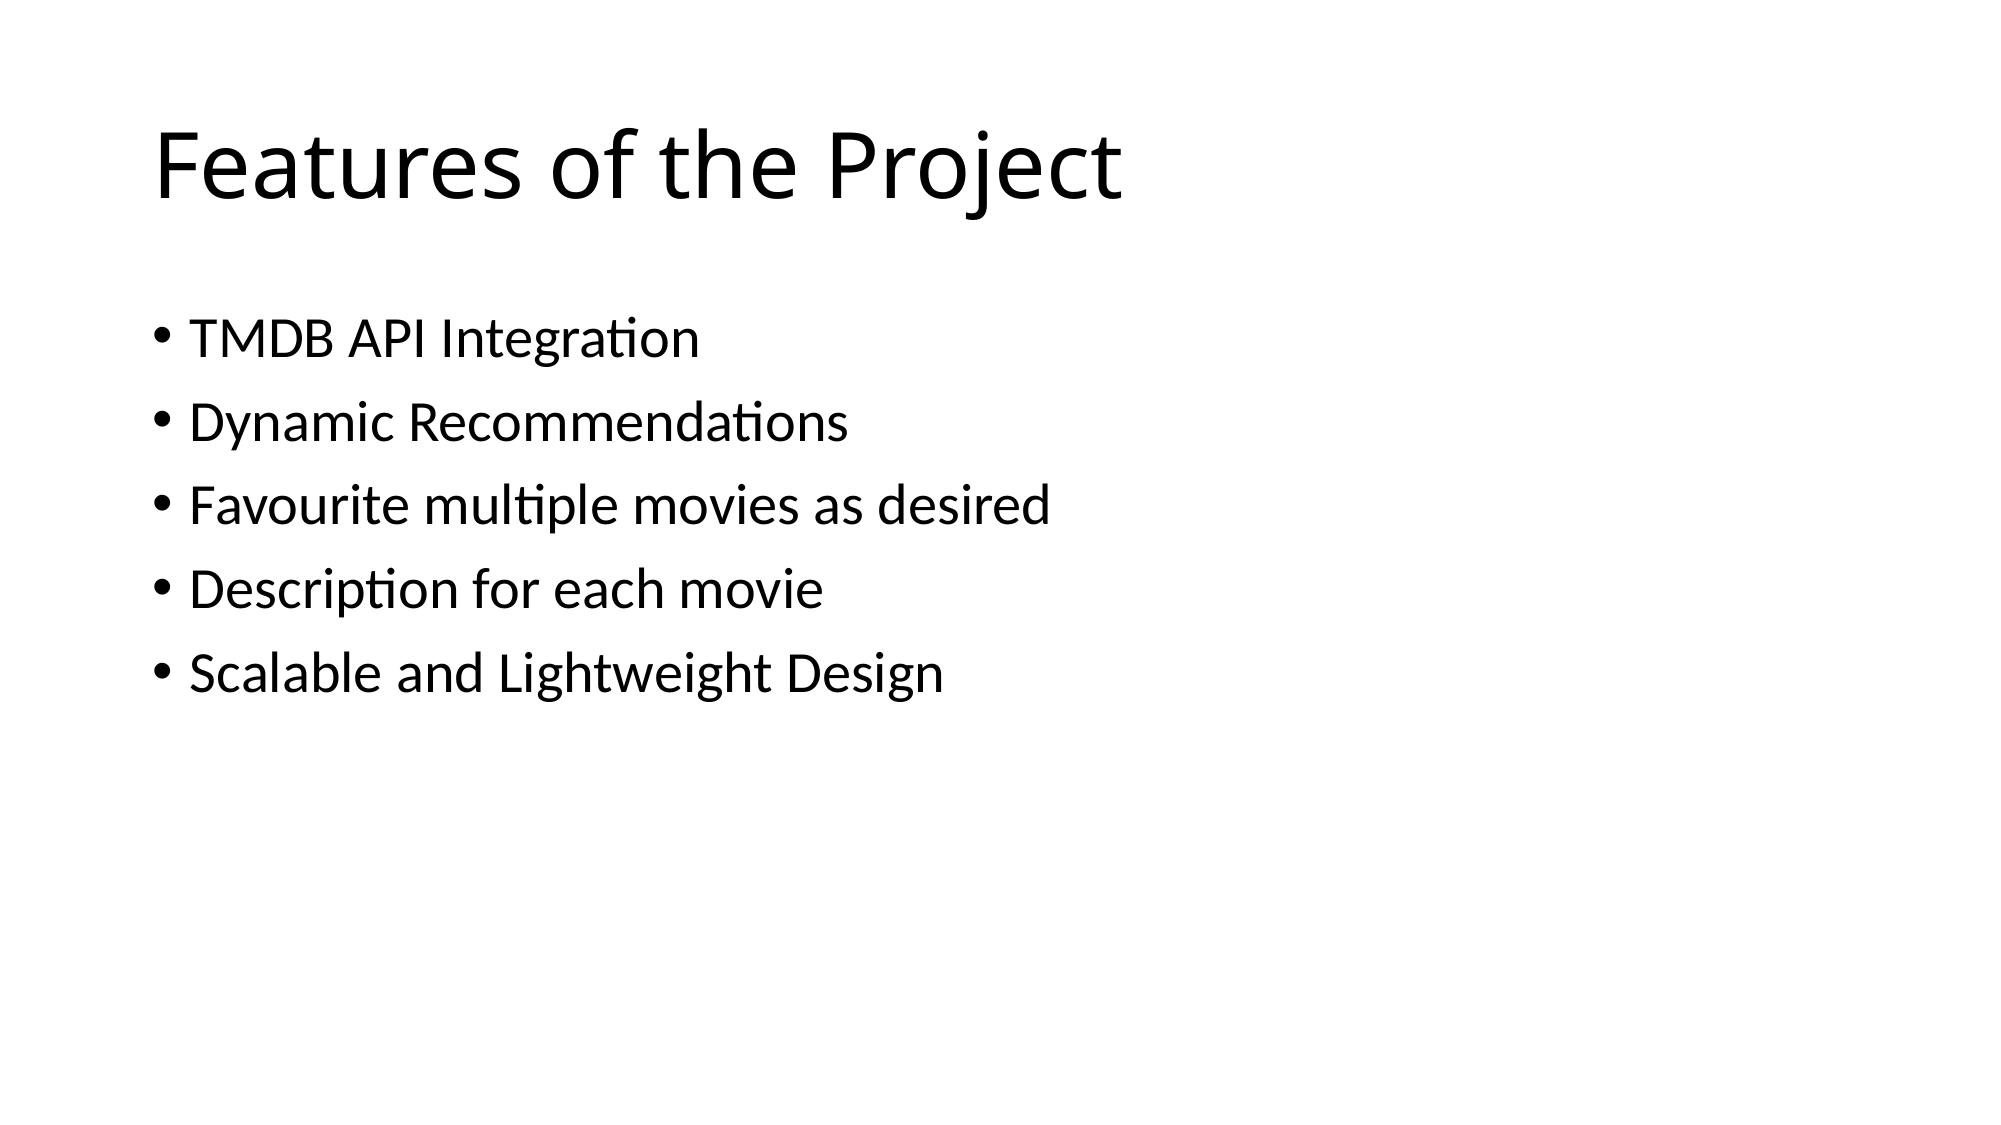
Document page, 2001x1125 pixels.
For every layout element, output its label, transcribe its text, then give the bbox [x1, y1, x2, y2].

list TMDB API Integration Dynamic Recommendations Favourite multiple movies as desired Description for each movie Scalable and Lightweight Design [137, 299, 1863, 808]
title Features of the Project [137, 59, 1863, 278]
